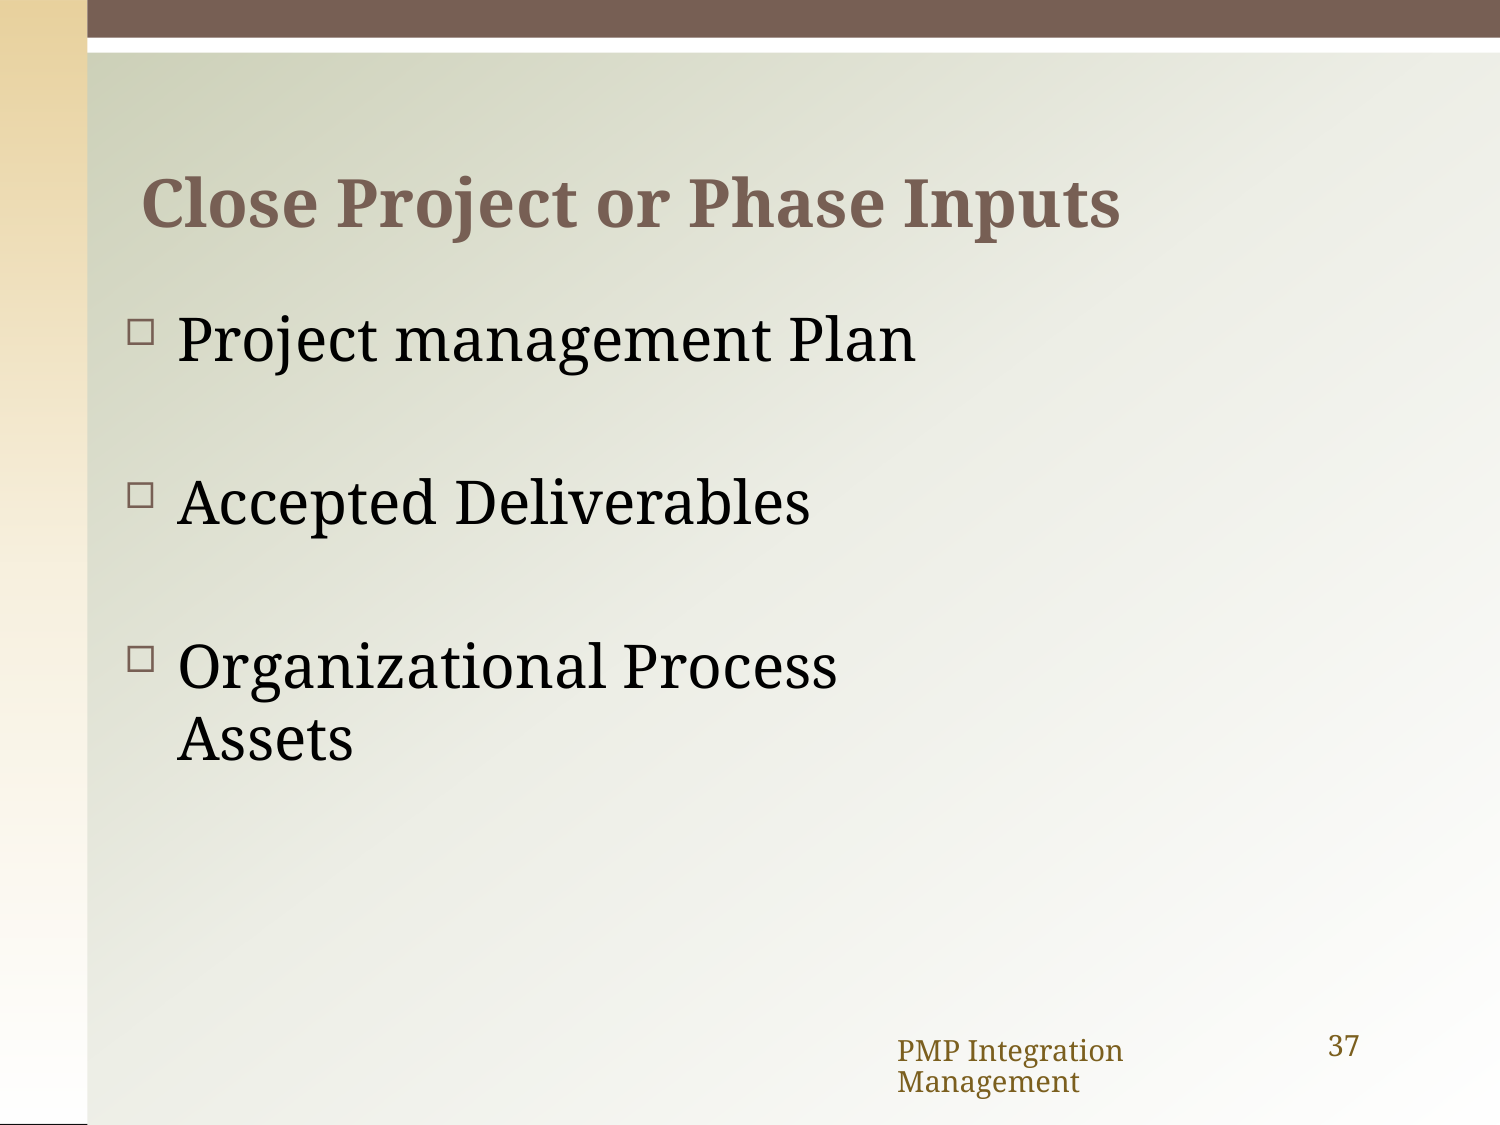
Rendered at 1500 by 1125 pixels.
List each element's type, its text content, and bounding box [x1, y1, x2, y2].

text_box Project management Plan Accepted Deliverables Organizational Process Assets [122, 349, 977, 773]
title Close Project or Phase Inputs [111, 66, 1389, 349]
footer PMP Integration Management [895, 1035, 1292, 1125]
slide_number 37 [1323, 1035, 1367, 1125]
picture [0, 0, 1500, 1125]
